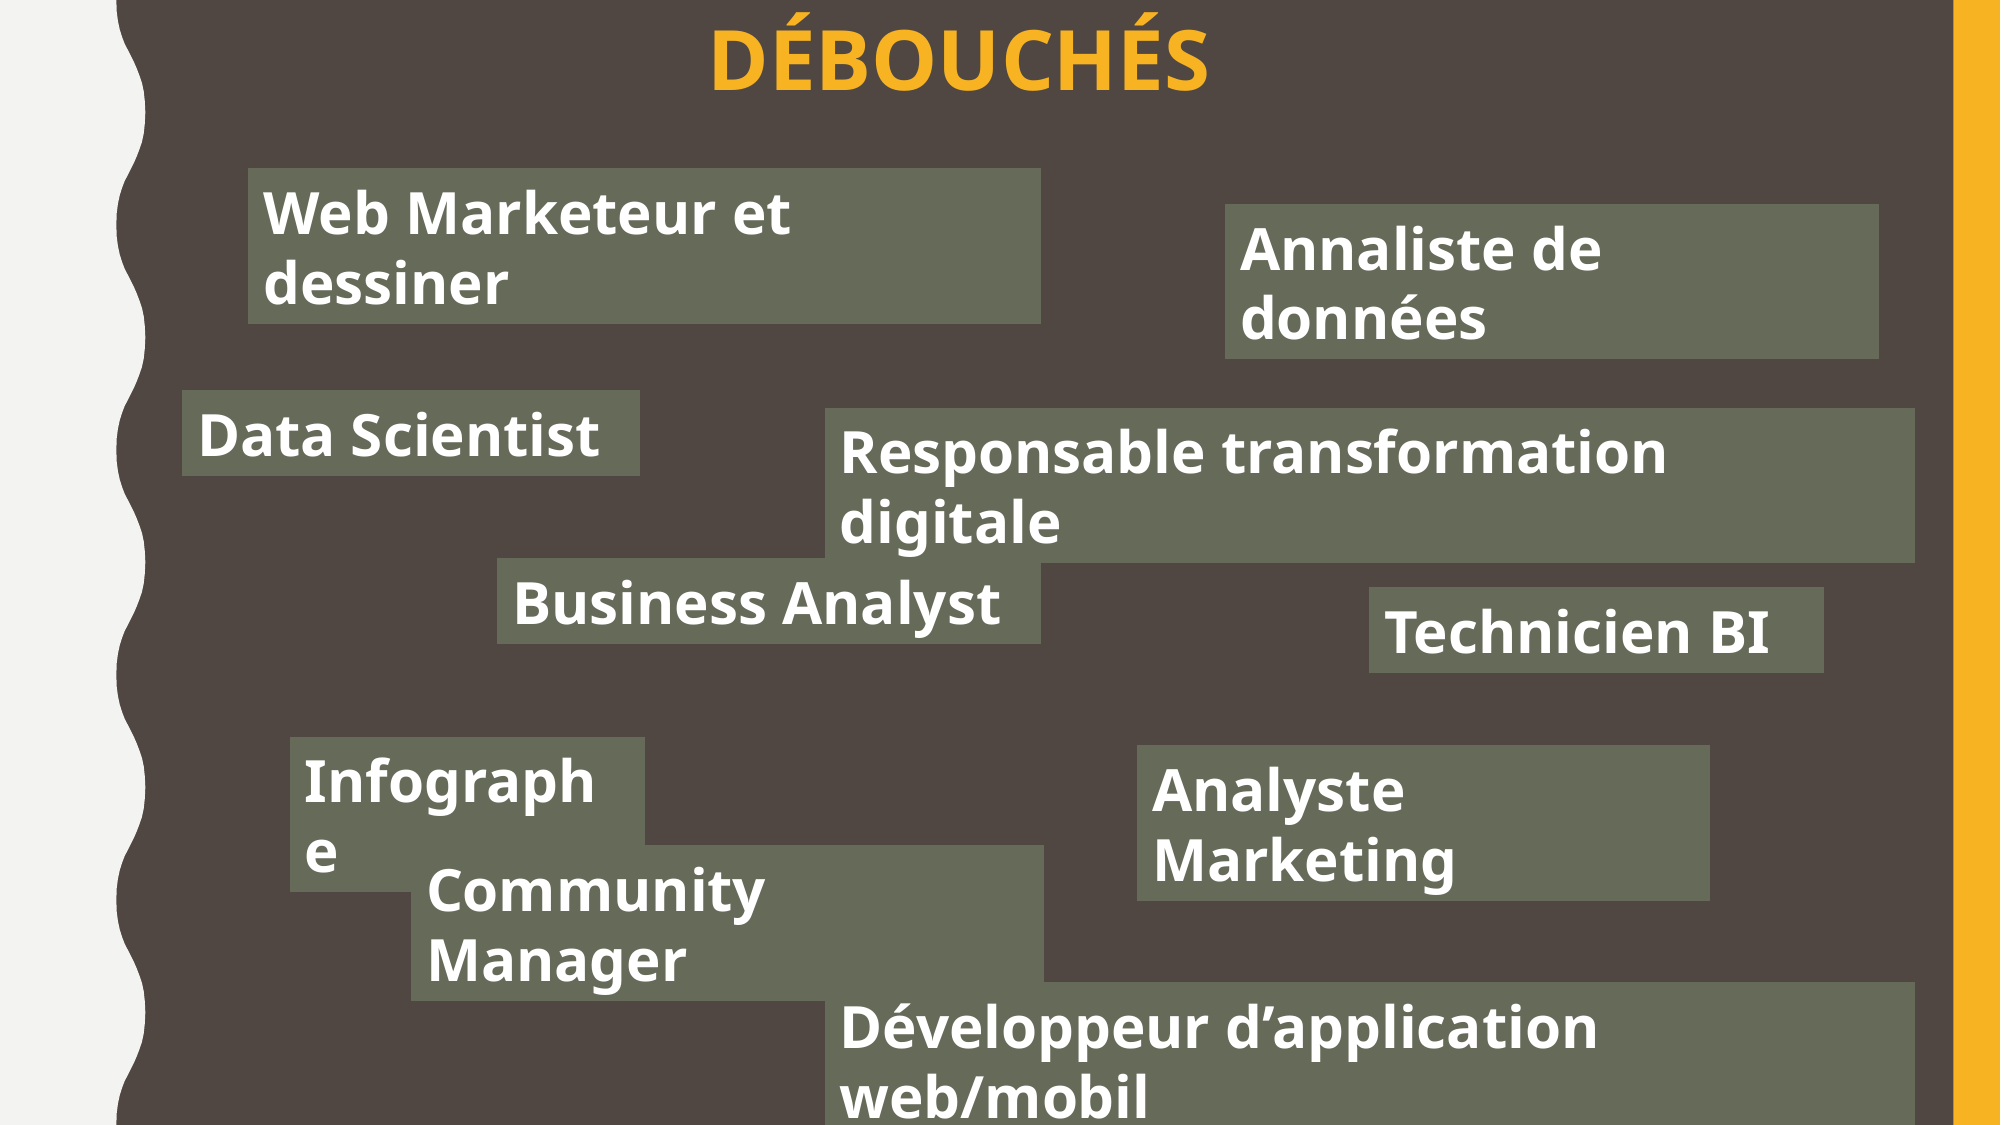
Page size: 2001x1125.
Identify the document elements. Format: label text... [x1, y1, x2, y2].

text_box Web Marketeur et dessiner [248, 168, 1041, 324]
text_box Développeur d’application web/mobil [825, 982, 1915, 1125]
text_box Technicien BI [1369, 587, 1824, 673]
text_box Responsable transformation digitale [825, 408, 1915, 563]
text_box Infographe [290, 737, 645, 892]
text_box Analyste Marketing [1137, 745, 1710, 901]
text_box Data Scientist [182, 390, 640, 476]
text_box Annaliste de données [1225, 204, 1879, 359]
text_box Community Manager [411, 845, 1044, 1001]
text_box Business Analyst [497, 558, 1041, 644]
text_box DÉBOUCHÉS [590, 0, 1328, 115]
